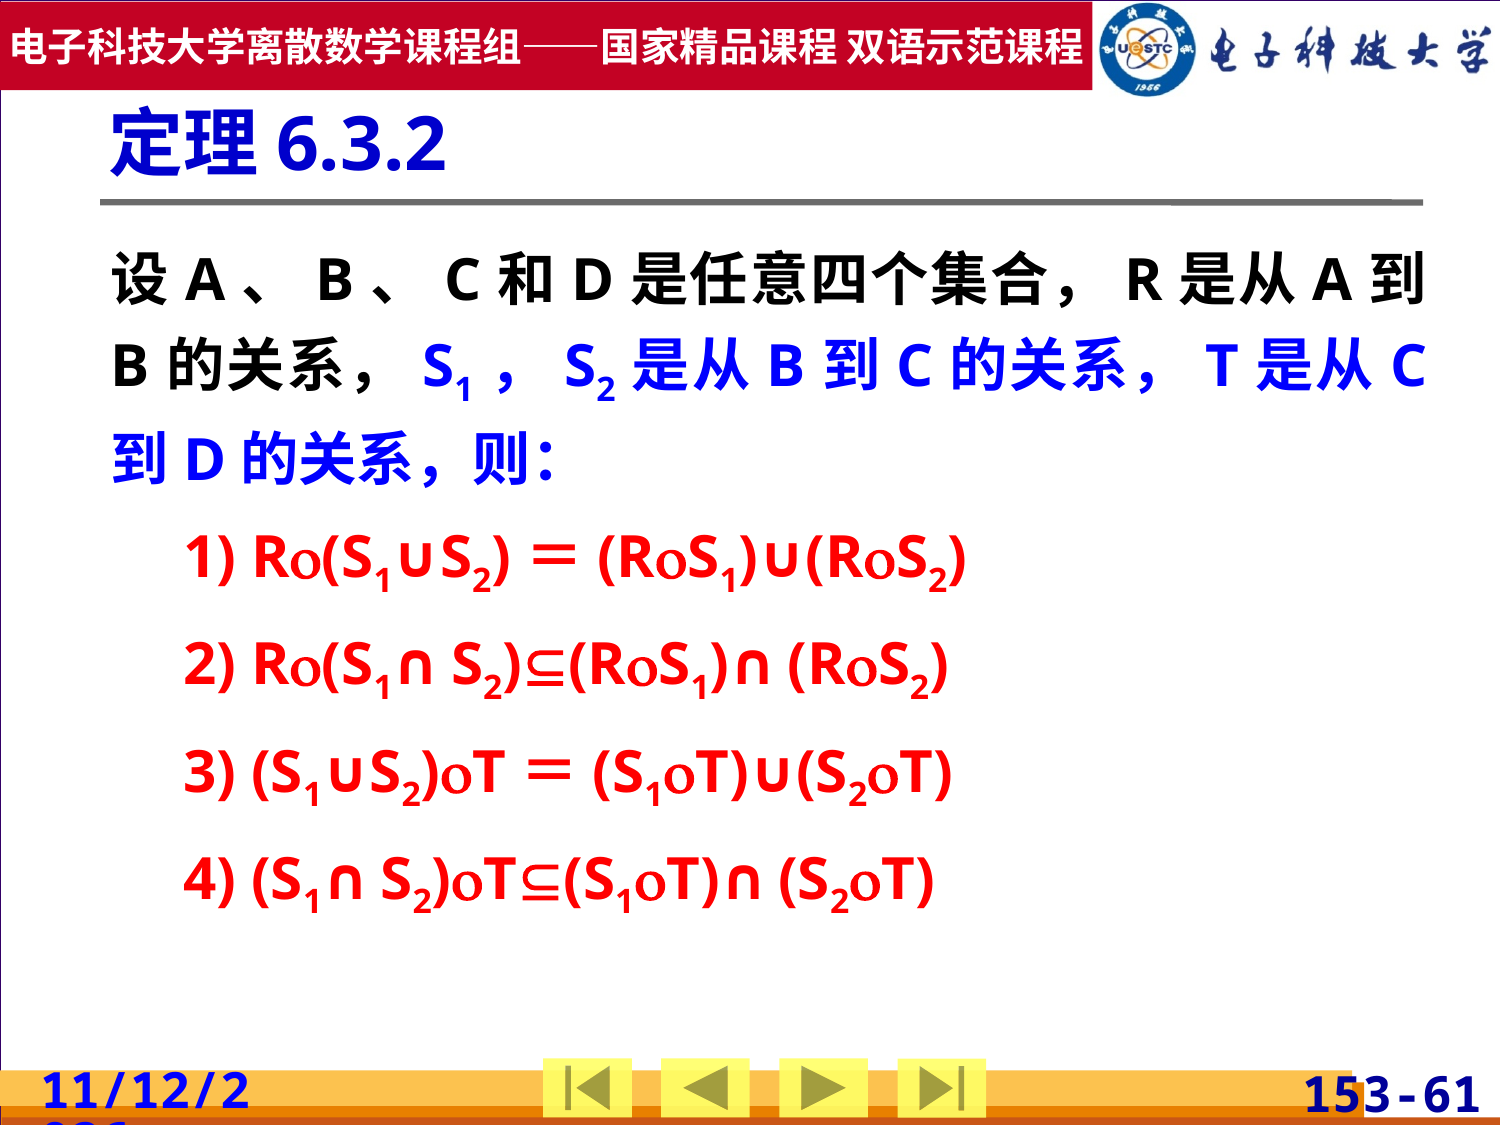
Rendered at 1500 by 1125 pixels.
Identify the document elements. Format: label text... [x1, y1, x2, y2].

list 设A、B、C和D是任意四个集合，R是从A到B的关系，S1，S2是从B到C的关系，T是从C到D的关系，则： 1) R(S1∪S2)＝(RS1)∪(RS2) 2) R(S1∩S2)(RS1)∩(RS2) 3) (S1∪S2)T＝(S1T)∪(S2T) 4) (S1∩S2)T(S1T)∩(S2T) [95, 220, 1457, 797]
title 定理6.3.2 [108, 108, 1348, 184]
picture [1098, 1, 1495, 98]
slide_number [34, 1057, 284, 1119]
